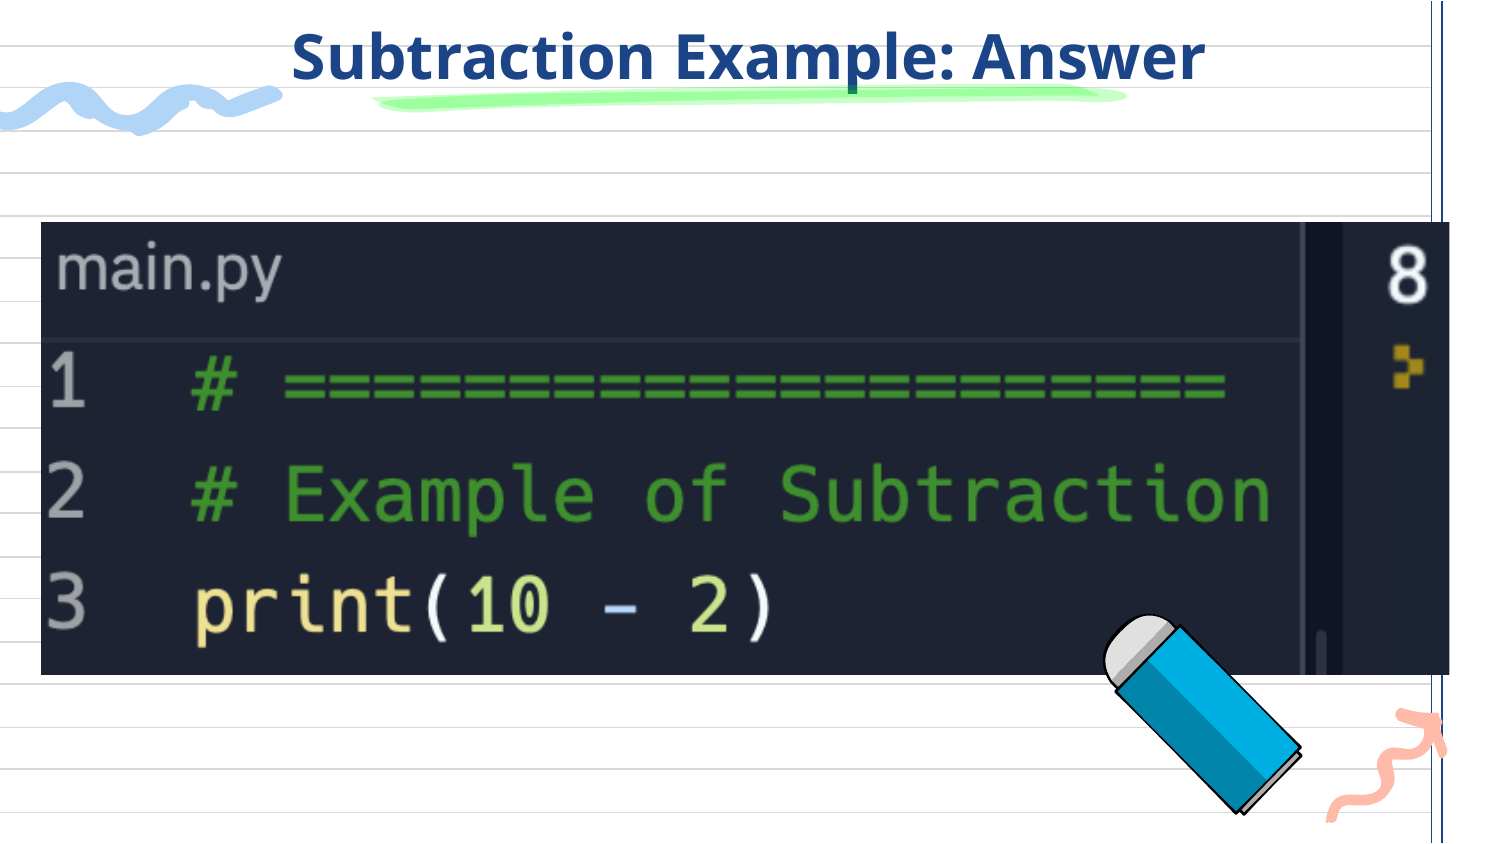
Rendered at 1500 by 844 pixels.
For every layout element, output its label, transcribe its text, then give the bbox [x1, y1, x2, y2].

picture [40, 221, 1450, 675]
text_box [0, 82, 289, 136]
title Subtraction Example: Answer [118, 16, 1382, 76]
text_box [1084, 639, 1311, 790]
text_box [360, 83, 1130, 113]
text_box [1303, 734, 1461, 801]
